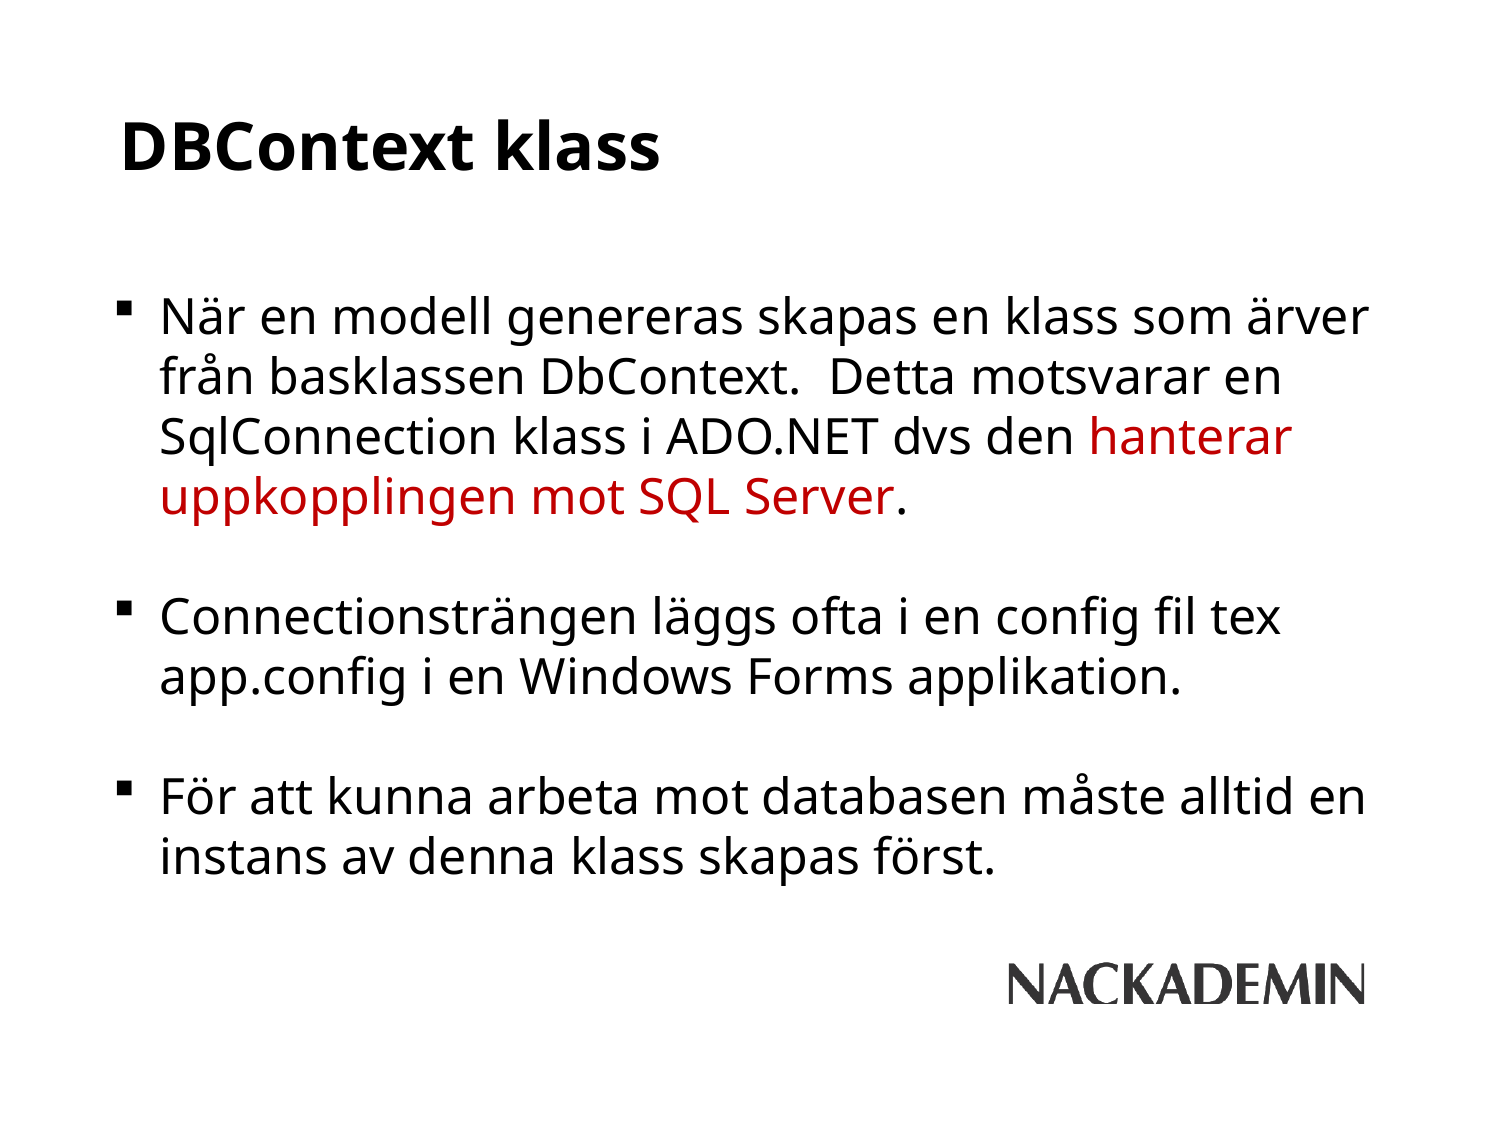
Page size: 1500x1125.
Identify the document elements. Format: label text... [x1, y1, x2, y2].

text_box När en modell genereras skapas en klass som ärver från basklassen DbContext. Detta motsvarar en SqlConnection klass i ADO.NET dvs den hanterar uppkopplingen mot SQL Server. Connectionsträngen läggs ofta i en config fil tex app.config i en Windows Forms applikation. För att kunna arbeta mot databasen måste alltid en instans av denna klass skapas först. [23, 277, 1485, 953]
picture [1008, 962, 1365, 1004]
text_box DBContext klass [104, 96, 1233, 271]
